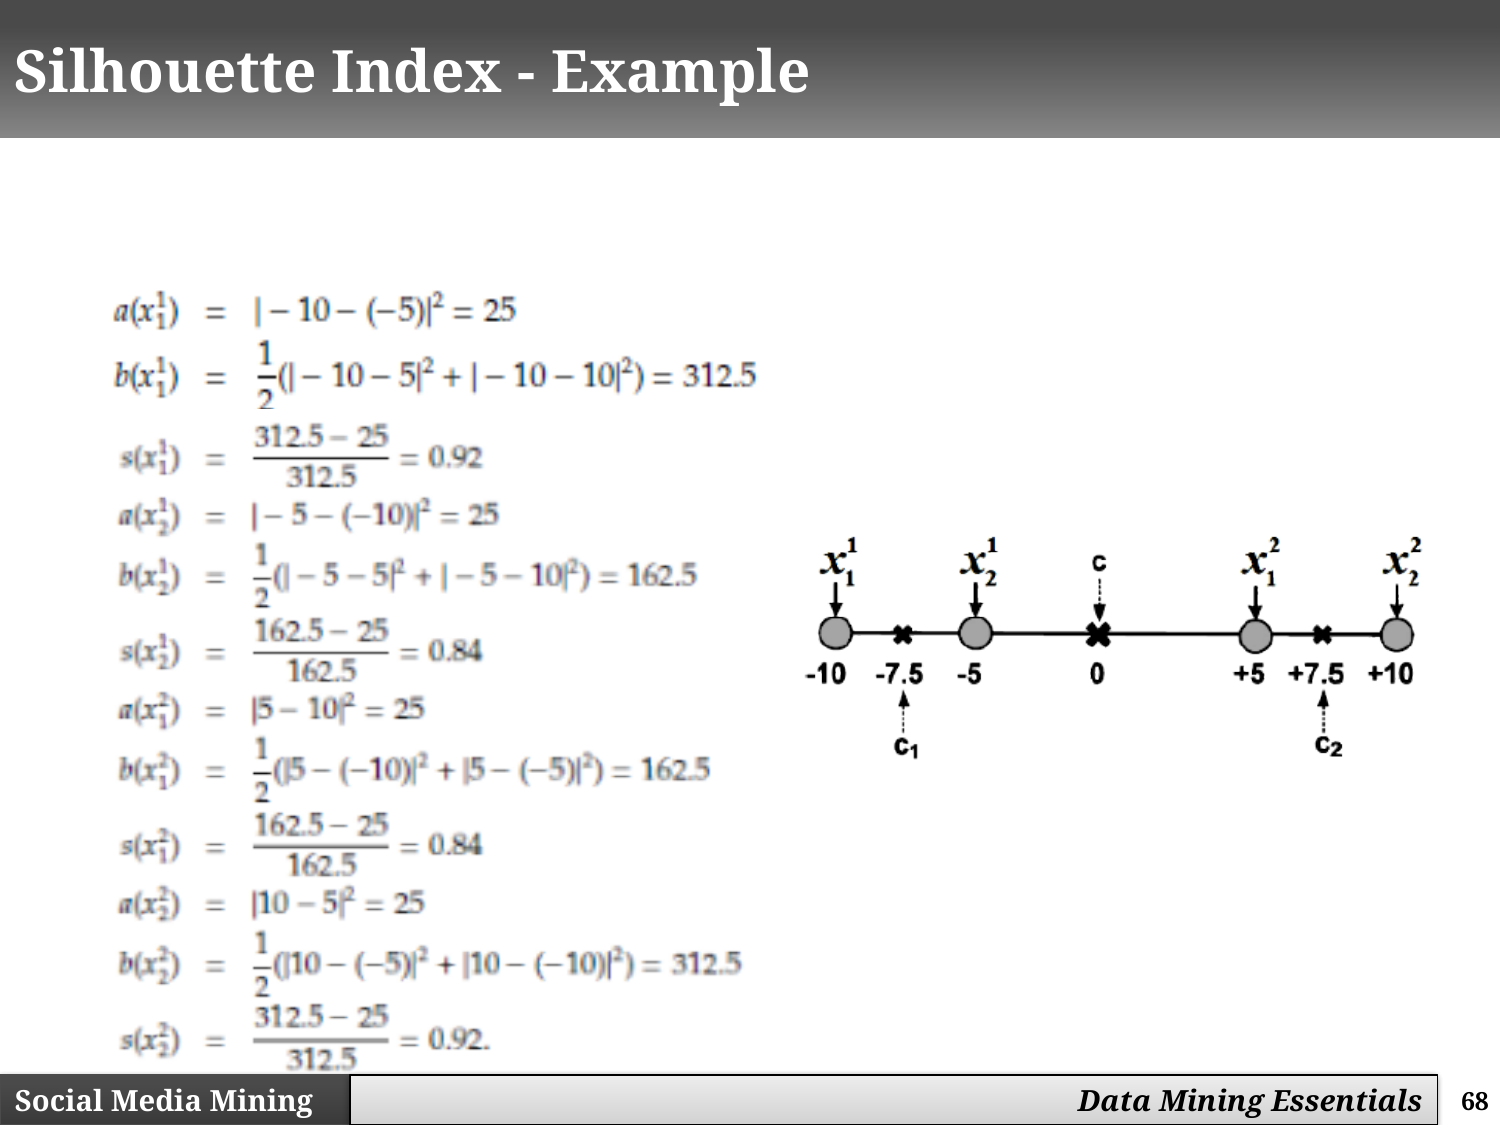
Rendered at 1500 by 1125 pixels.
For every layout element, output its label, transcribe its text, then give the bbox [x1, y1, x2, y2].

title Silhouette Index - Example [0, 0, 1500, 138]
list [74, 262, 785, 409]
picture [62, 361, 1500, 1088]
